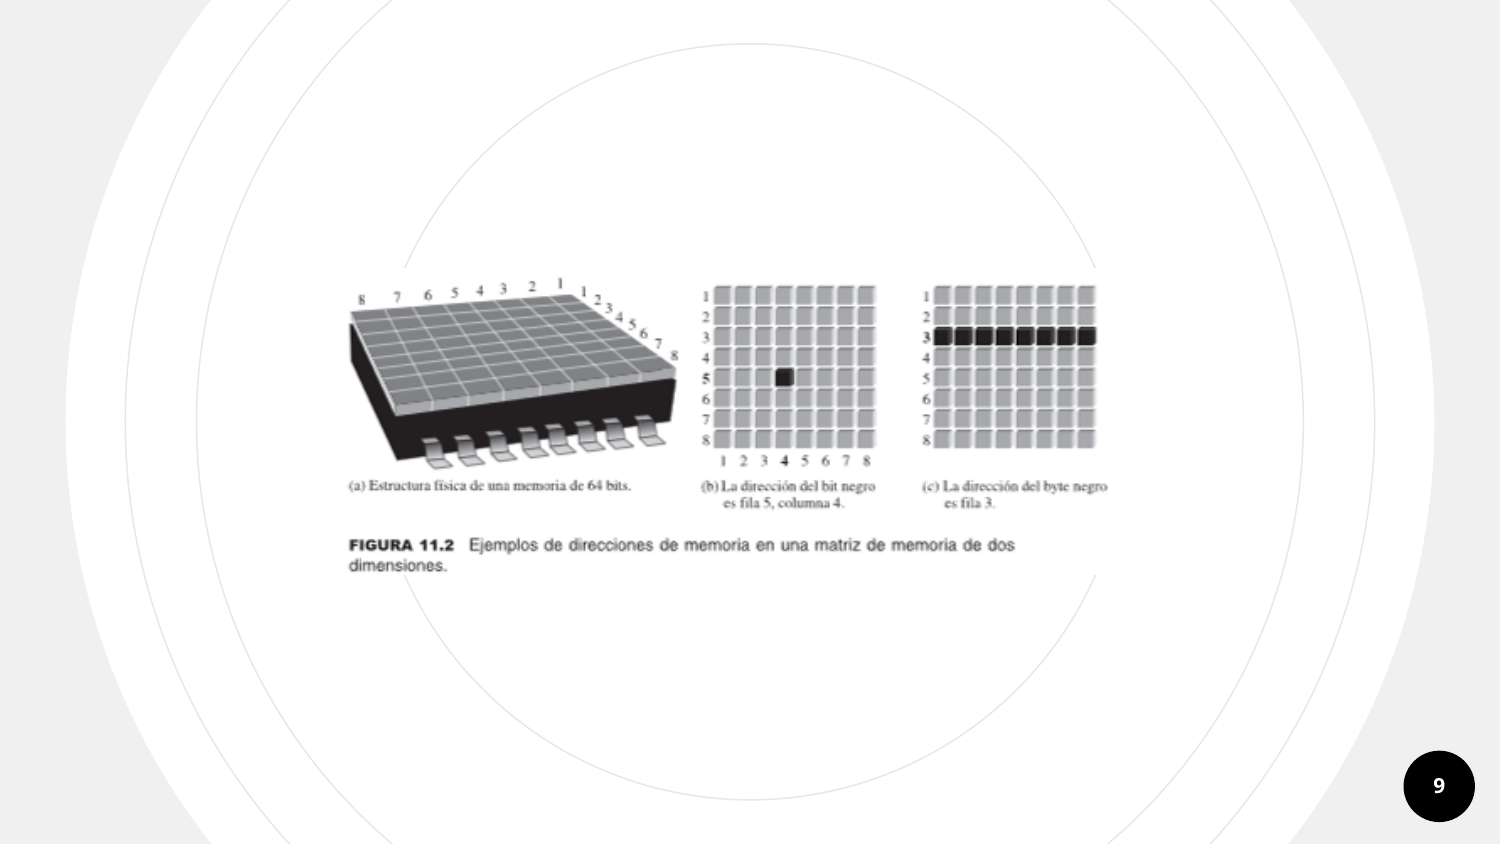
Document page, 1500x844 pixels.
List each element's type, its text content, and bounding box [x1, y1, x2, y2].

slide_number ‹#› [1403, 750, 1475, 823]
picture [291, 268, 1209, 576]
